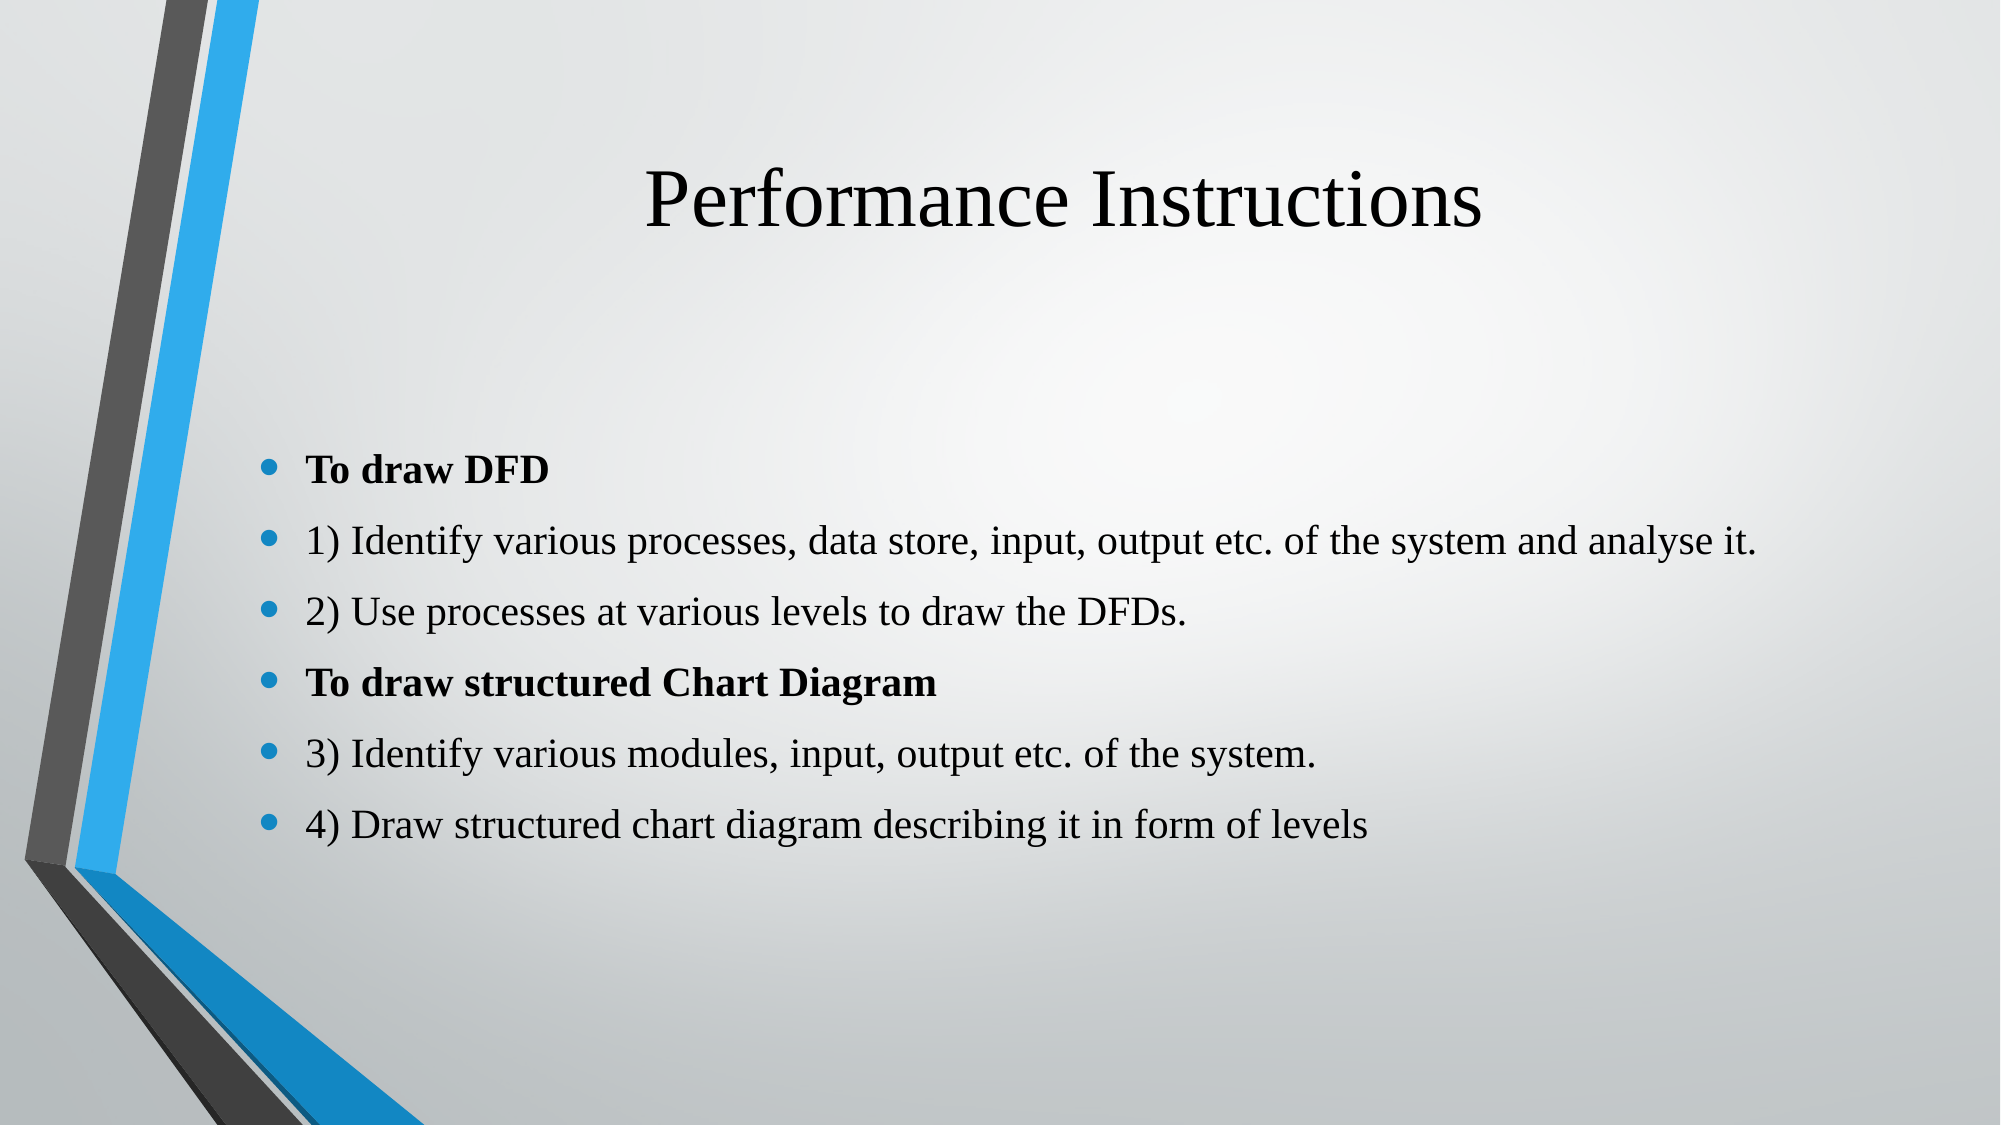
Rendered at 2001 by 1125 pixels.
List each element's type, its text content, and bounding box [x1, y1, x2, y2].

title Performance Instructions [243, 112, 1887, 274]
list To draw DFD 1) Identify various processes, data store, input, output etc. of the system and analyse it. 2) Use processes at various levels to draw the DFDs. To draw structured Chart Diagram 3) Identify various modules, input, output etc. of the system. 4) Draw structured chart diagram describing it in form of levels [243, 338, 1887, 950]
